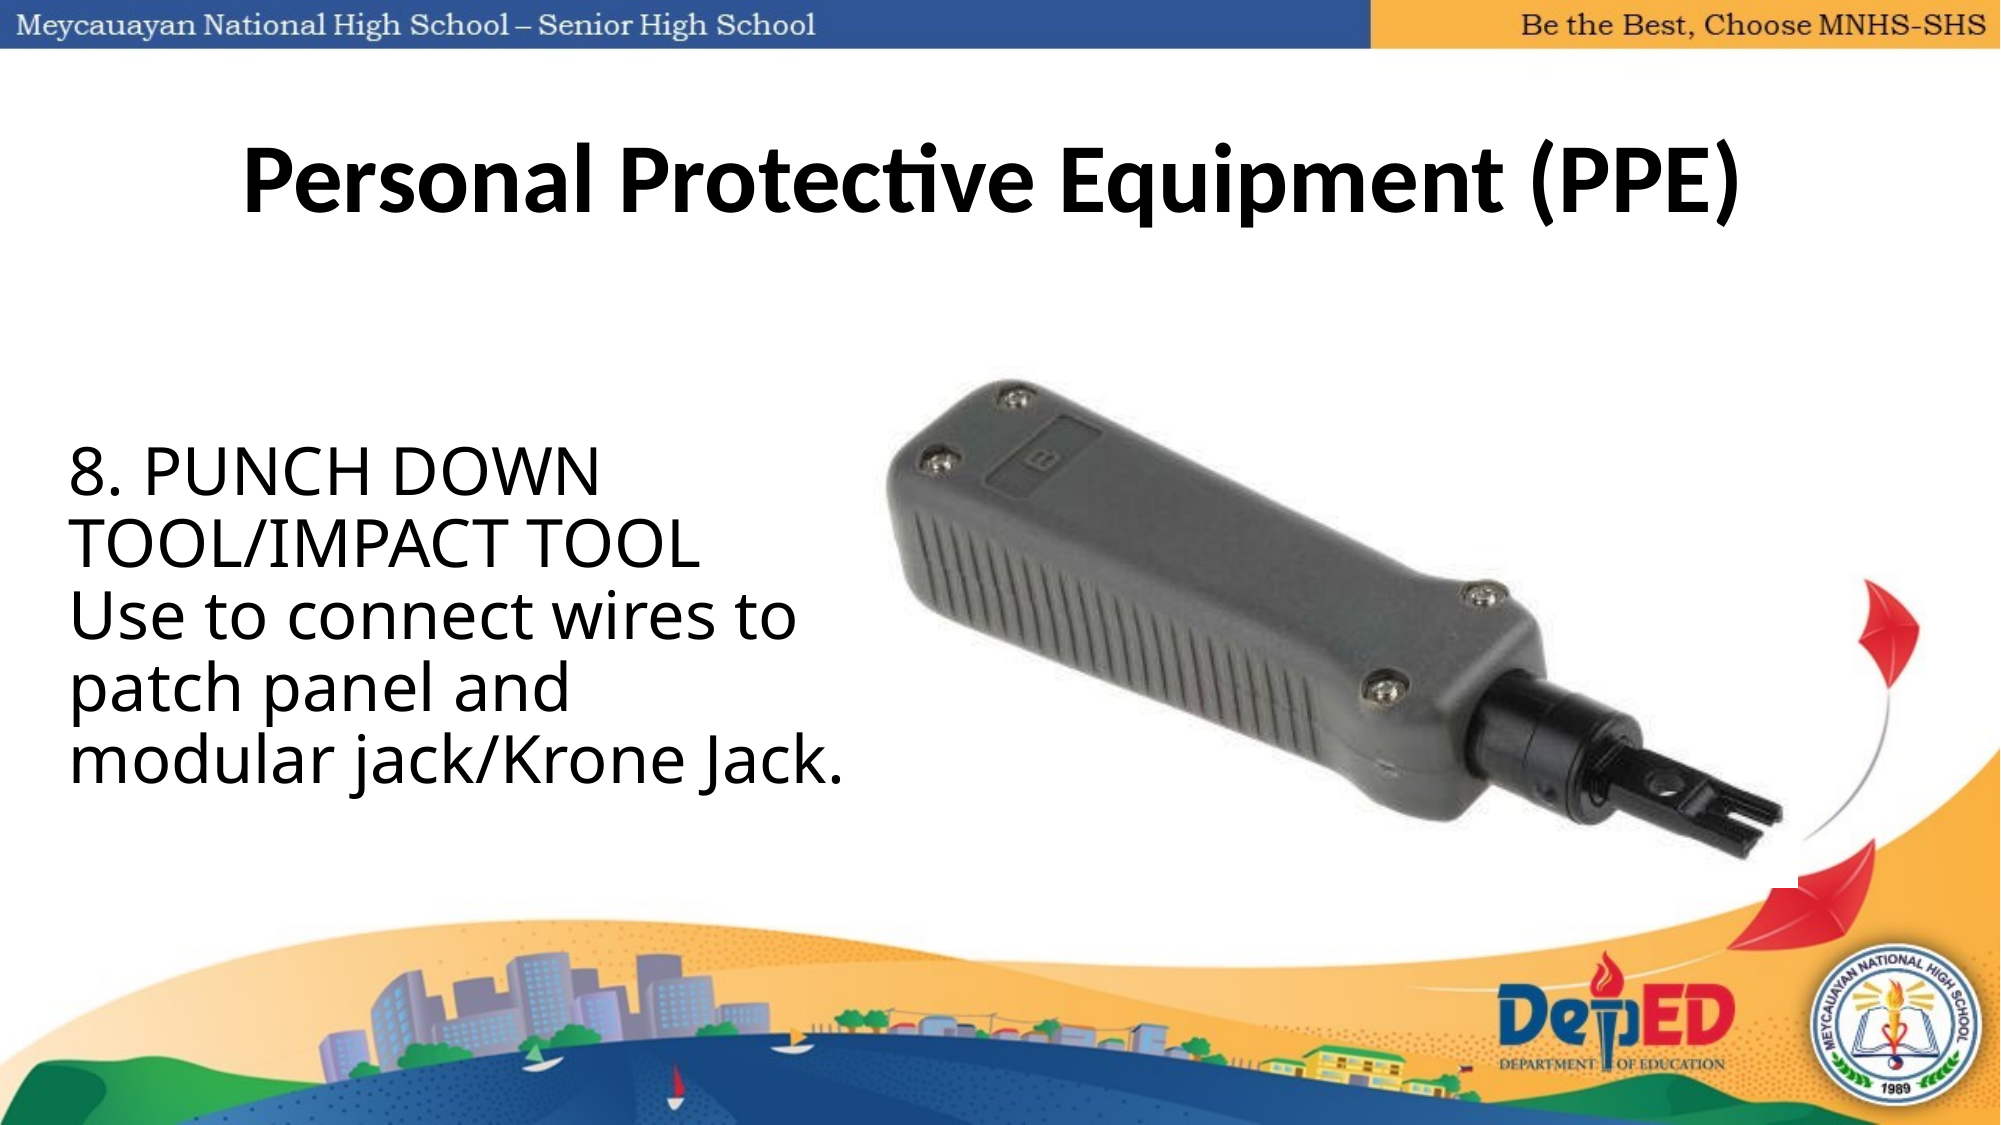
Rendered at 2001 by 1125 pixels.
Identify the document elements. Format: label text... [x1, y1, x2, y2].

text_box 8. PUNCH DOWN TOOL/IMPACT TOOL Use to connect wires to patch panel and modular jack/Krone Jack. [53, 332, 873, 904]
title Personal Protective Equipment (PPE) [130, 77, 1856, 284]
picture [0, 0, 2001, 1125]
